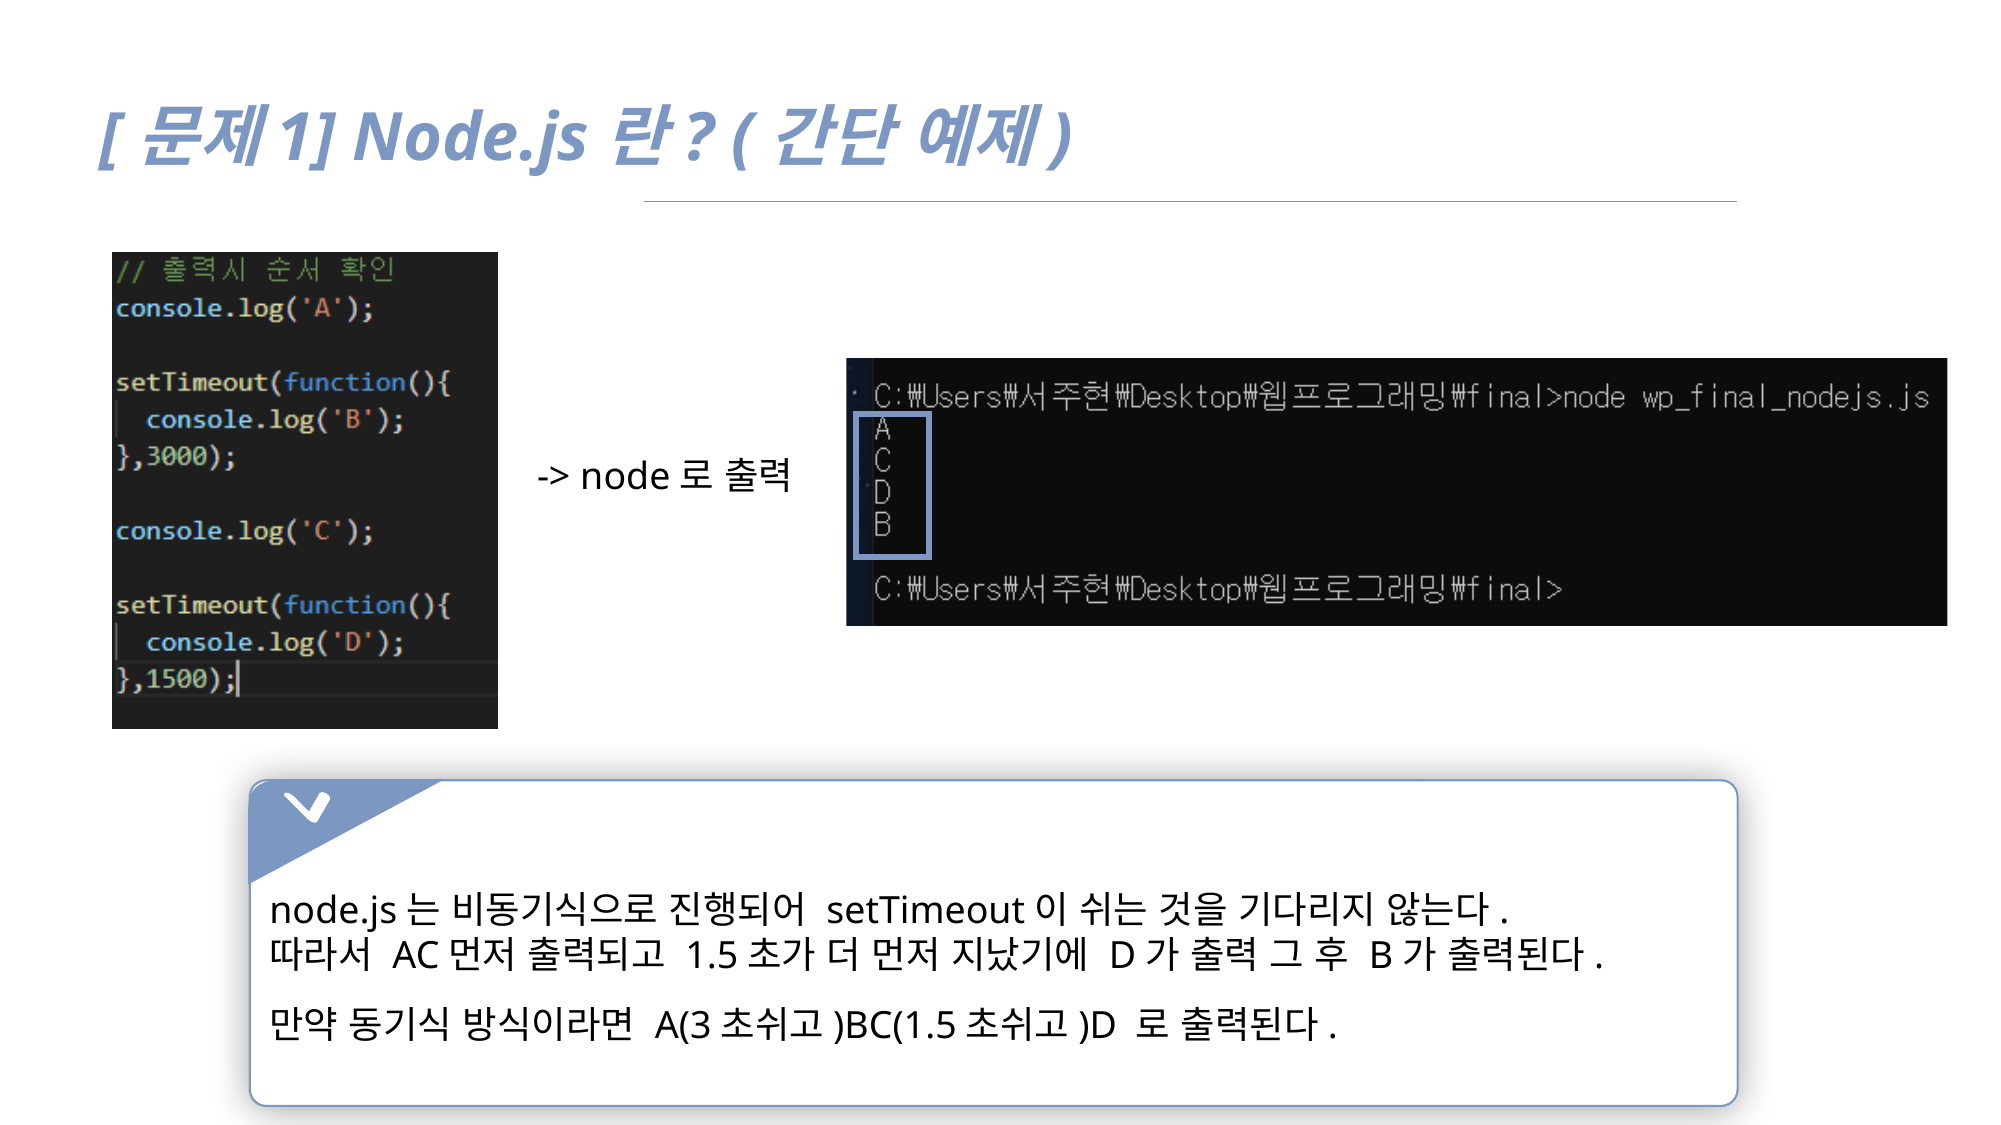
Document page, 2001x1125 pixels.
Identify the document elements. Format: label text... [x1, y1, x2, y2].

picture [112, 252, 498, 729]
picture [846, 358, 1948, 626]
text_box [249, 780, 1738, 1106]
text_box -> node로 출력 [522, 444, 809, 505]
text_box [문제1] Node.js란? (간단 예제) [85, 46, 1136, 182]
